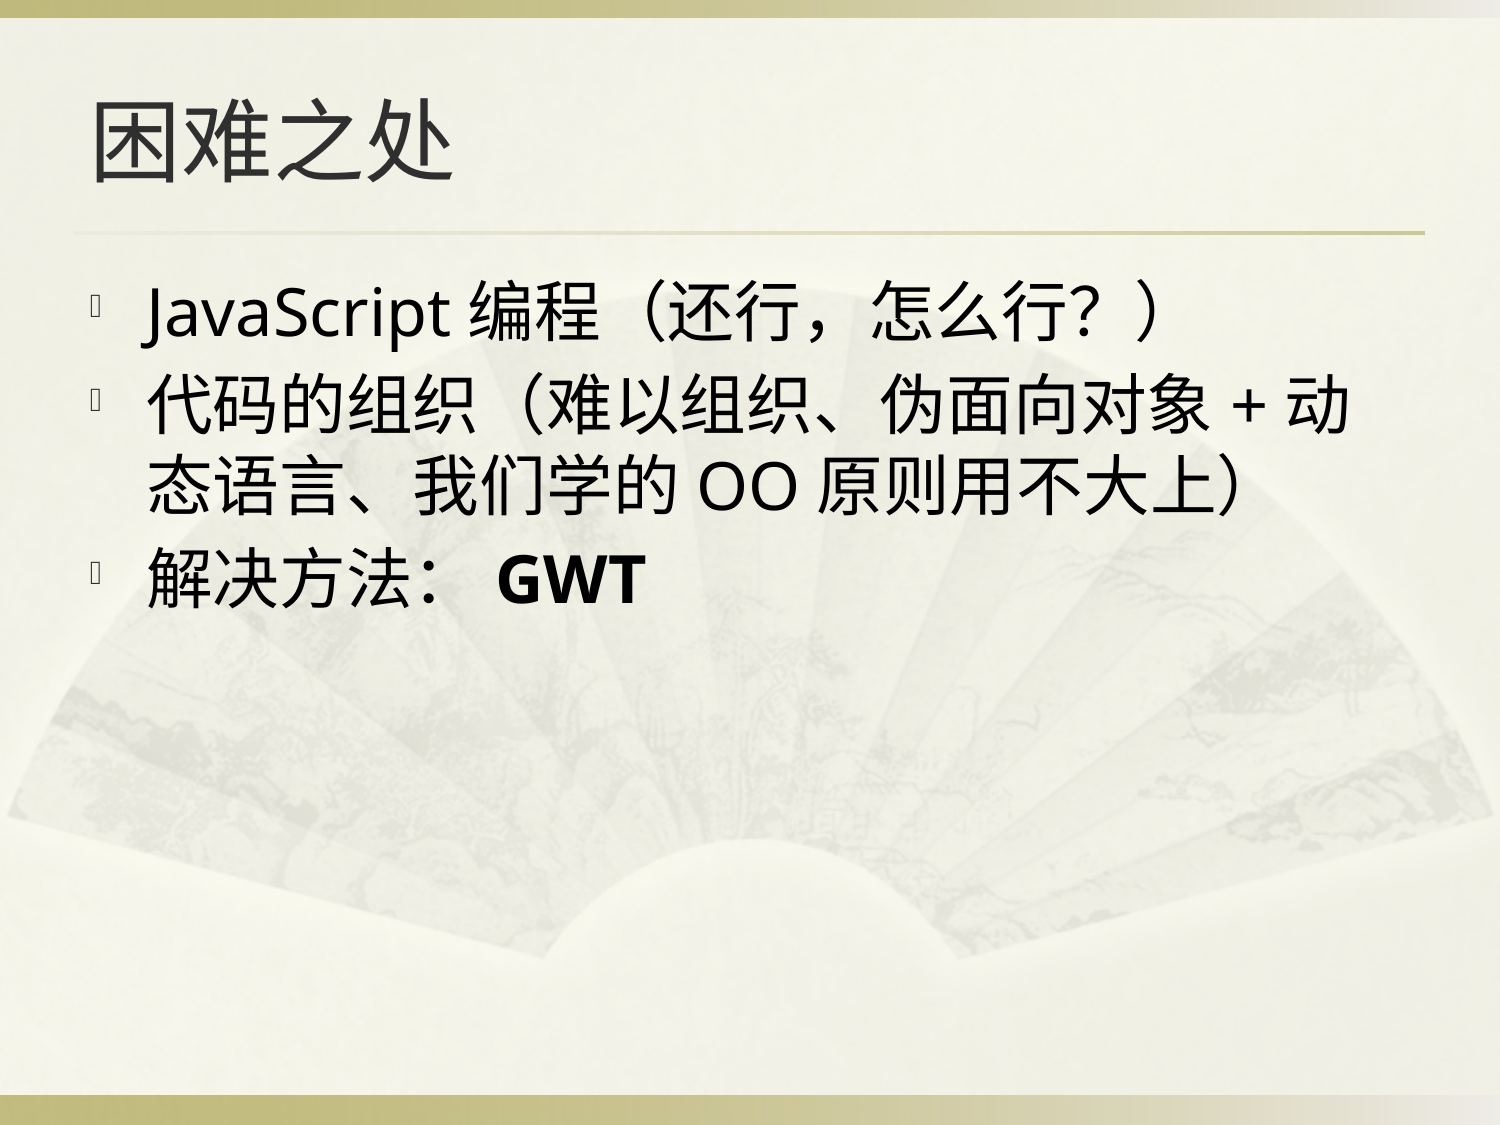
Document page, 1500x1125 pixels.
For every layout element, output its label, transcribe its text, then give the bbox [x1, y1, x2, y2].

title 困难之处 [75, 45, 1425, 233]
list JavaScript编程（还行，怎么行？） 代码的组织（难以组织、伪面向对象+动态语言、我们学的OO原则用不大上） 解决方法：GWT [75, 262, 1425, 1032]
